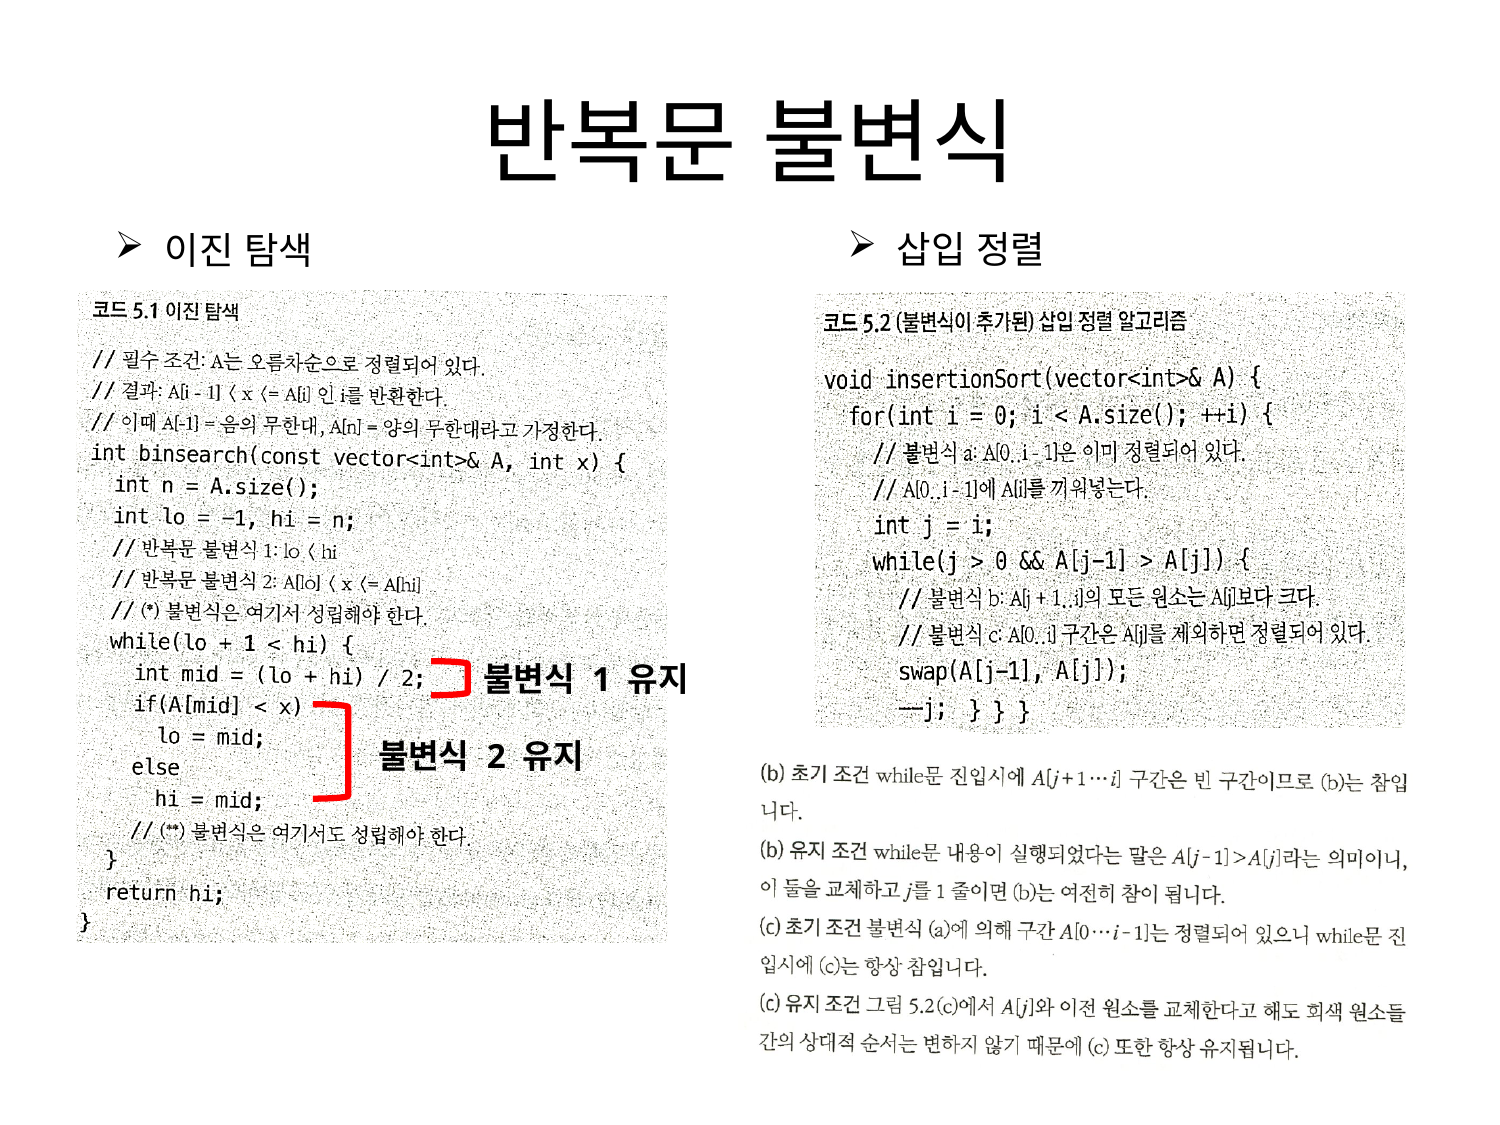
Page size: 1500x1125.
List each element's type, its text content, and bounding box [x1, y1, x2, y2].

text_box 삽입 정렬 [832, 218, 1424, 279]
text_box 이진 탐색 [100, 219, 691, 280]
picture [737, 751, 1435, 1071]
title 반복문 불변식 [75, 45, 1425, 233]
picture [76, 290, 668, 944]
picture [814, 292, 1406, 734]
text_box 불변식 1 유지 [671, 650, 704, 706]
